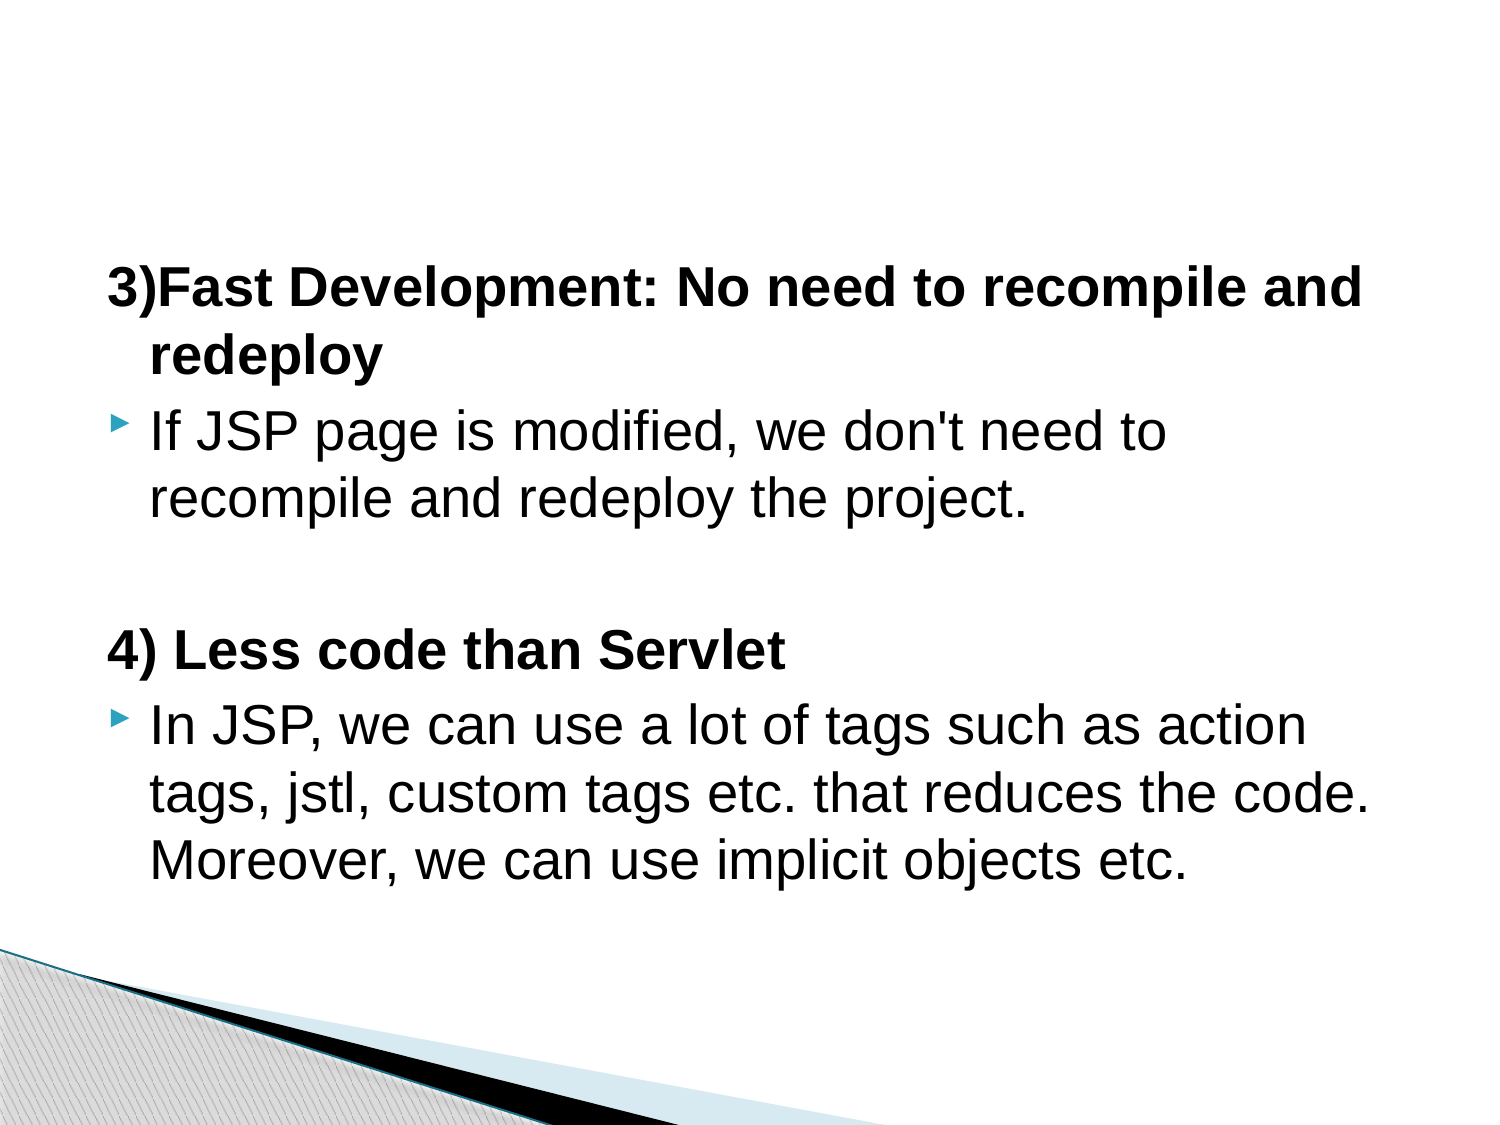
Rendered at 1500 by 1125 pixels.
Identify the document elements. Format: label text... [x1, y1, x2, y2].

list 3)Fast Development: No need to recompile and redeploy If JSP page is modified, we don't need to recompile and redeploy the project. 4) Less code than Servlet In JSP, we can use a lot of tags such as action tags, jstl, custom tags etc. that reduces the code. Moreover, we can use implicit objects etc. [75, 243, 1425, 986]
